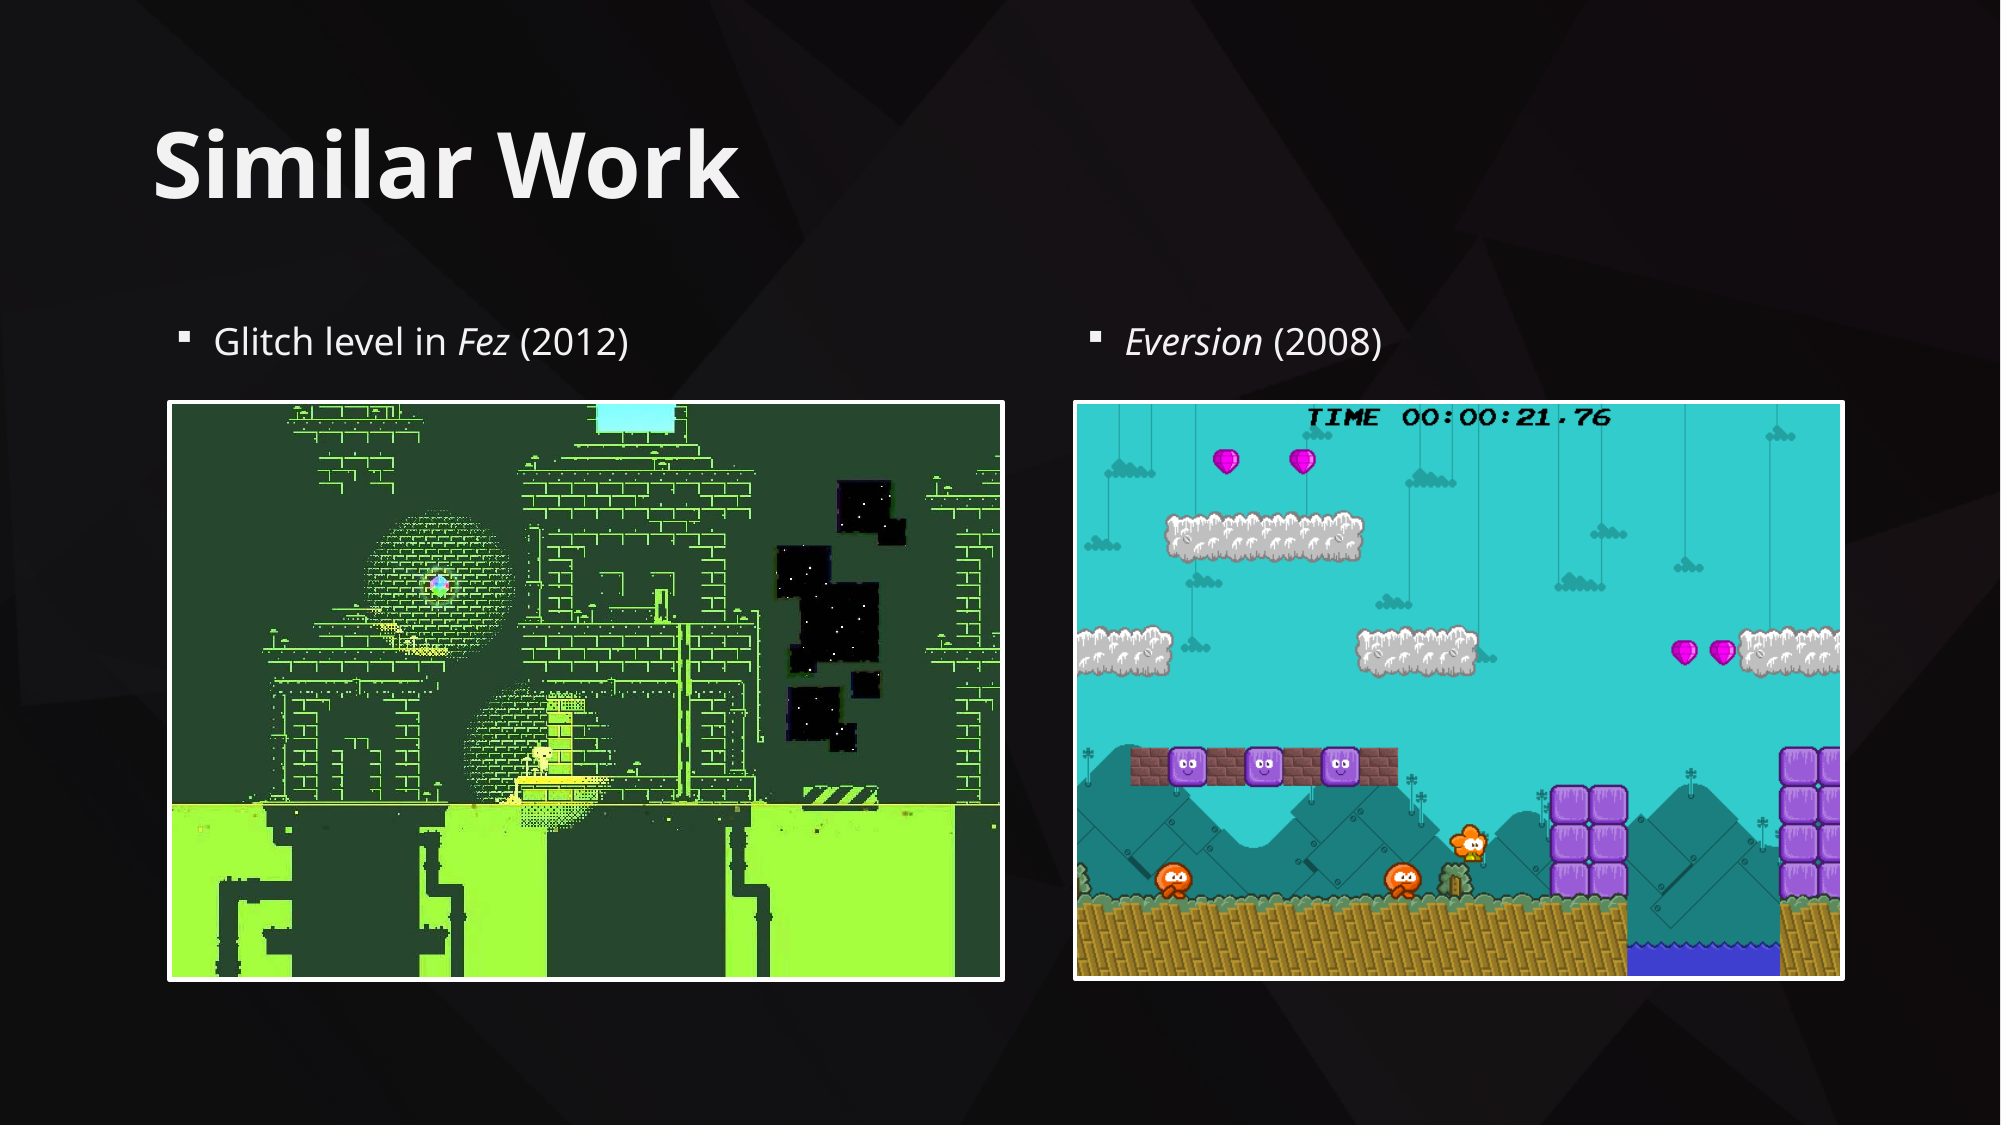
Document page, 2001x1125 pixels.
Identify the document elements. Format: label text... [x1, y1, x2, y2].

title Similar Work [137, 59, 1863, 278]
text_box Eversion (2008) [1072, 315, 1627, 430]
picture [0, 0, 2001, 1125]
text_box Glitch level in Fez (2012) [160, 315, 903, 430]
